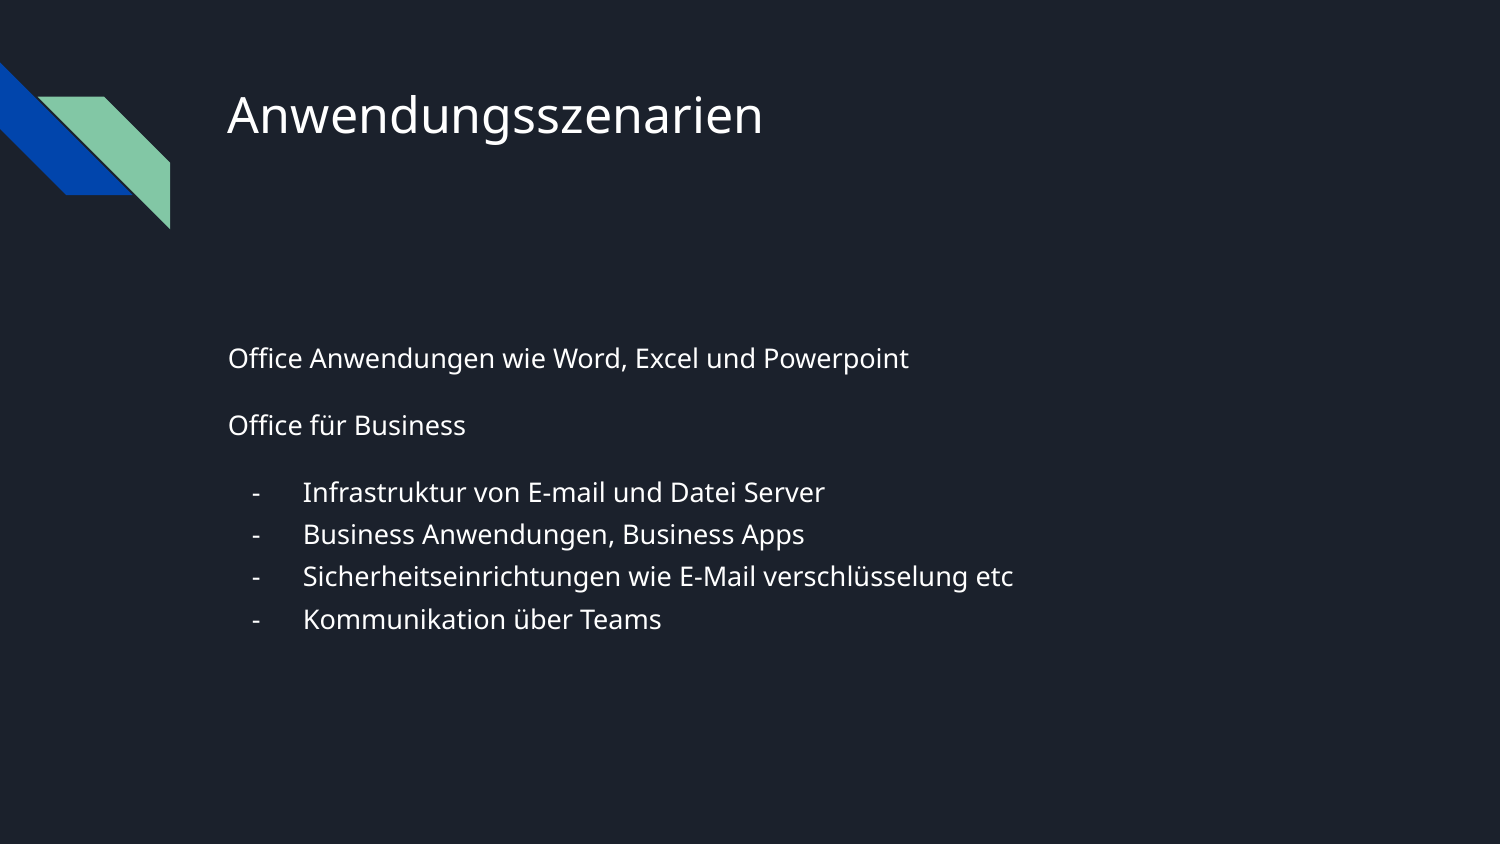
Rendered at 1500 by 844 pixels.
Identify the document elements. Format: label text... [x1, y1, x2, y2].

title Anwendungsszenarien [212, 64, 1368, 215]
list Office Anwendungen wie Word, Excel und Powerpoint Office für Business Infrastruktur von E-mail und Datei Server Business Anwendungen, Business Apps Sicherheitseinrichtungen wie E-Mail verschlüsselung etc Kommunikation über Teams [212, 257, 1368, 735]
